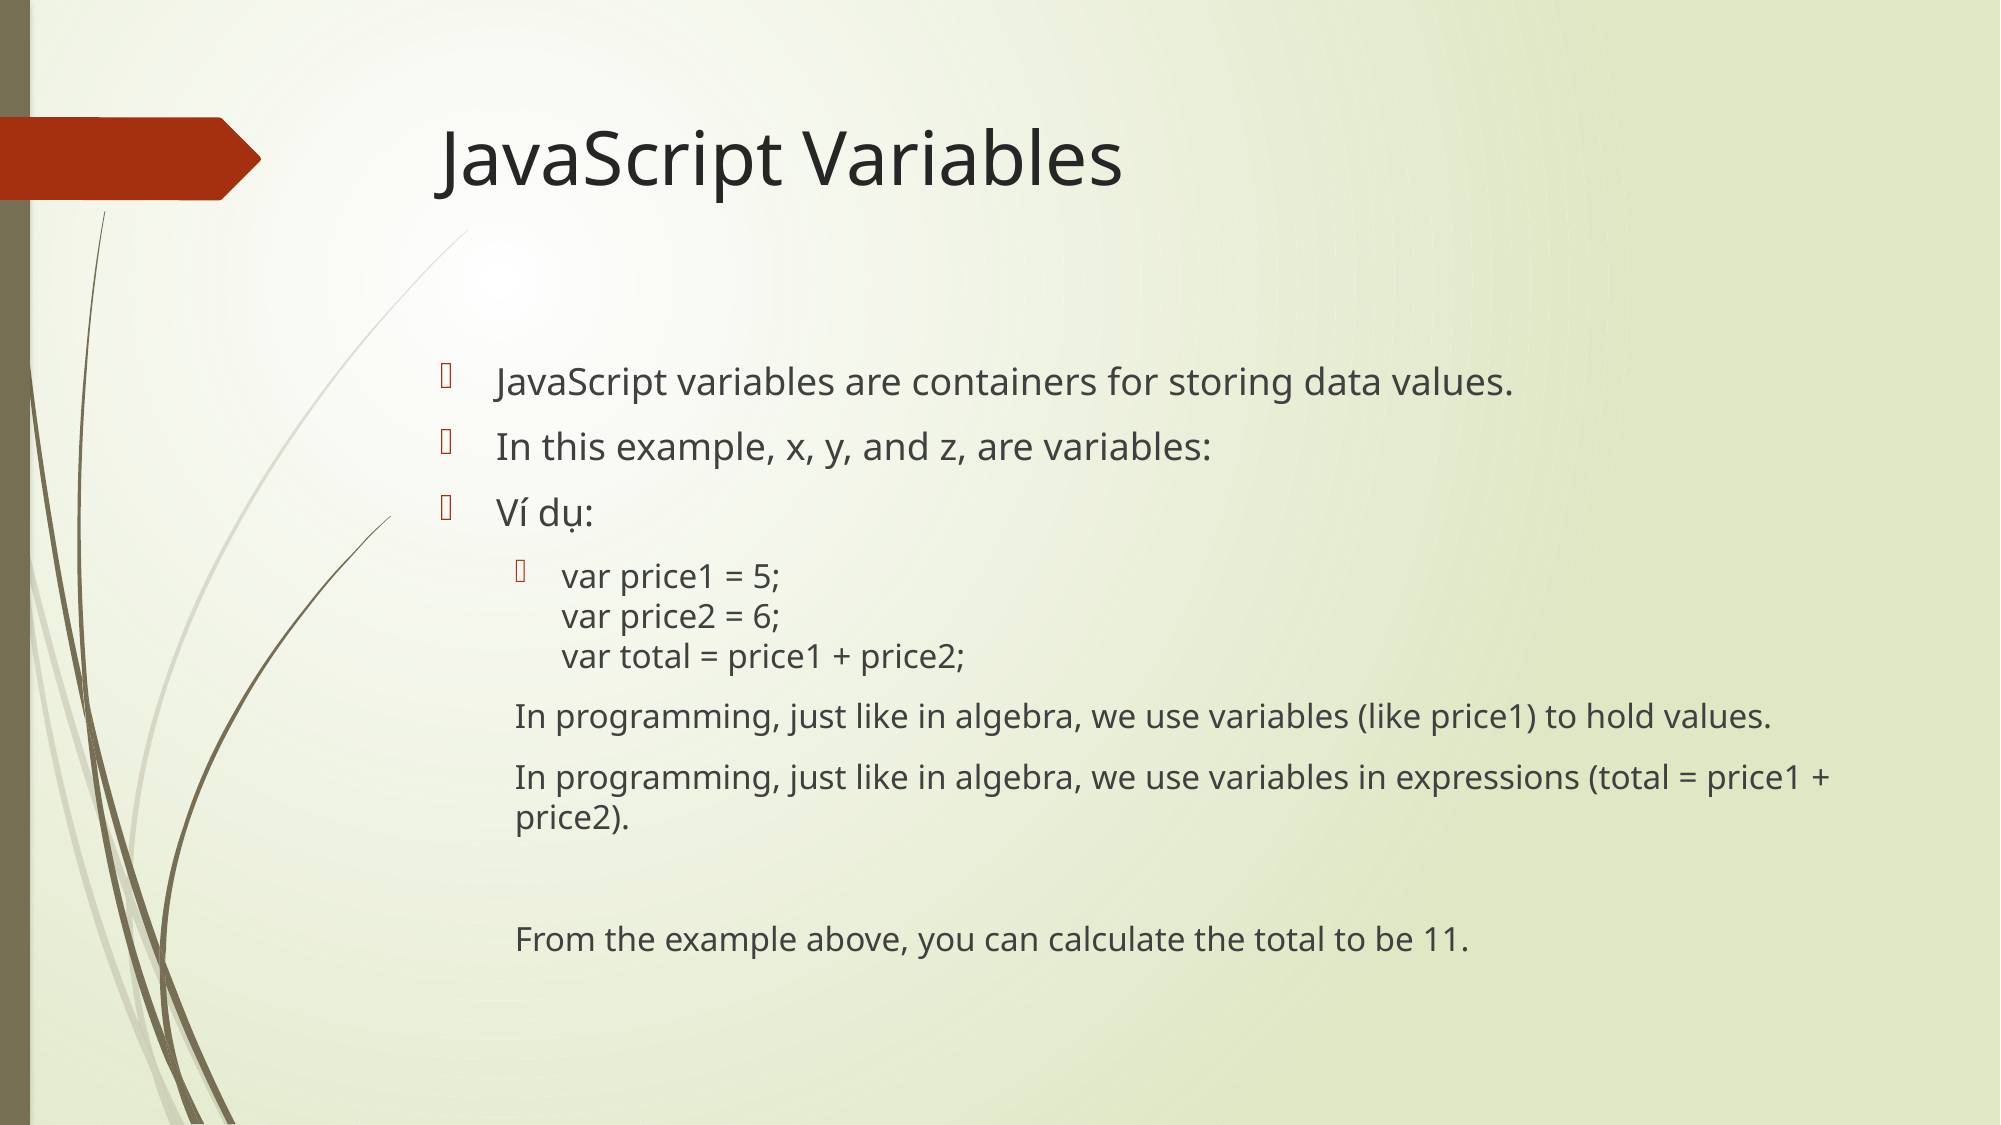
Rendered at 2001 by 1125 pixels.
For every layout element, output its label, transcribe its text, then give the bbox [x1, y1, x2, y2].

title JavaScript Variables [425, 102, 1888, 313]
list JavaScript variables are containers for storing data values. In this example, x, y, and z, are variables: Ví dụ: var price1 = 5; var price2 = 6; var total = price1 + price2; In programming, just like in algebra, we use variables (like price1) to hold values. In programming, just like in algebra, we use variables in expressions (total = price1 + price2). From the example above, you can calculate the total to be 11. [424, 350, 1888, 970]
